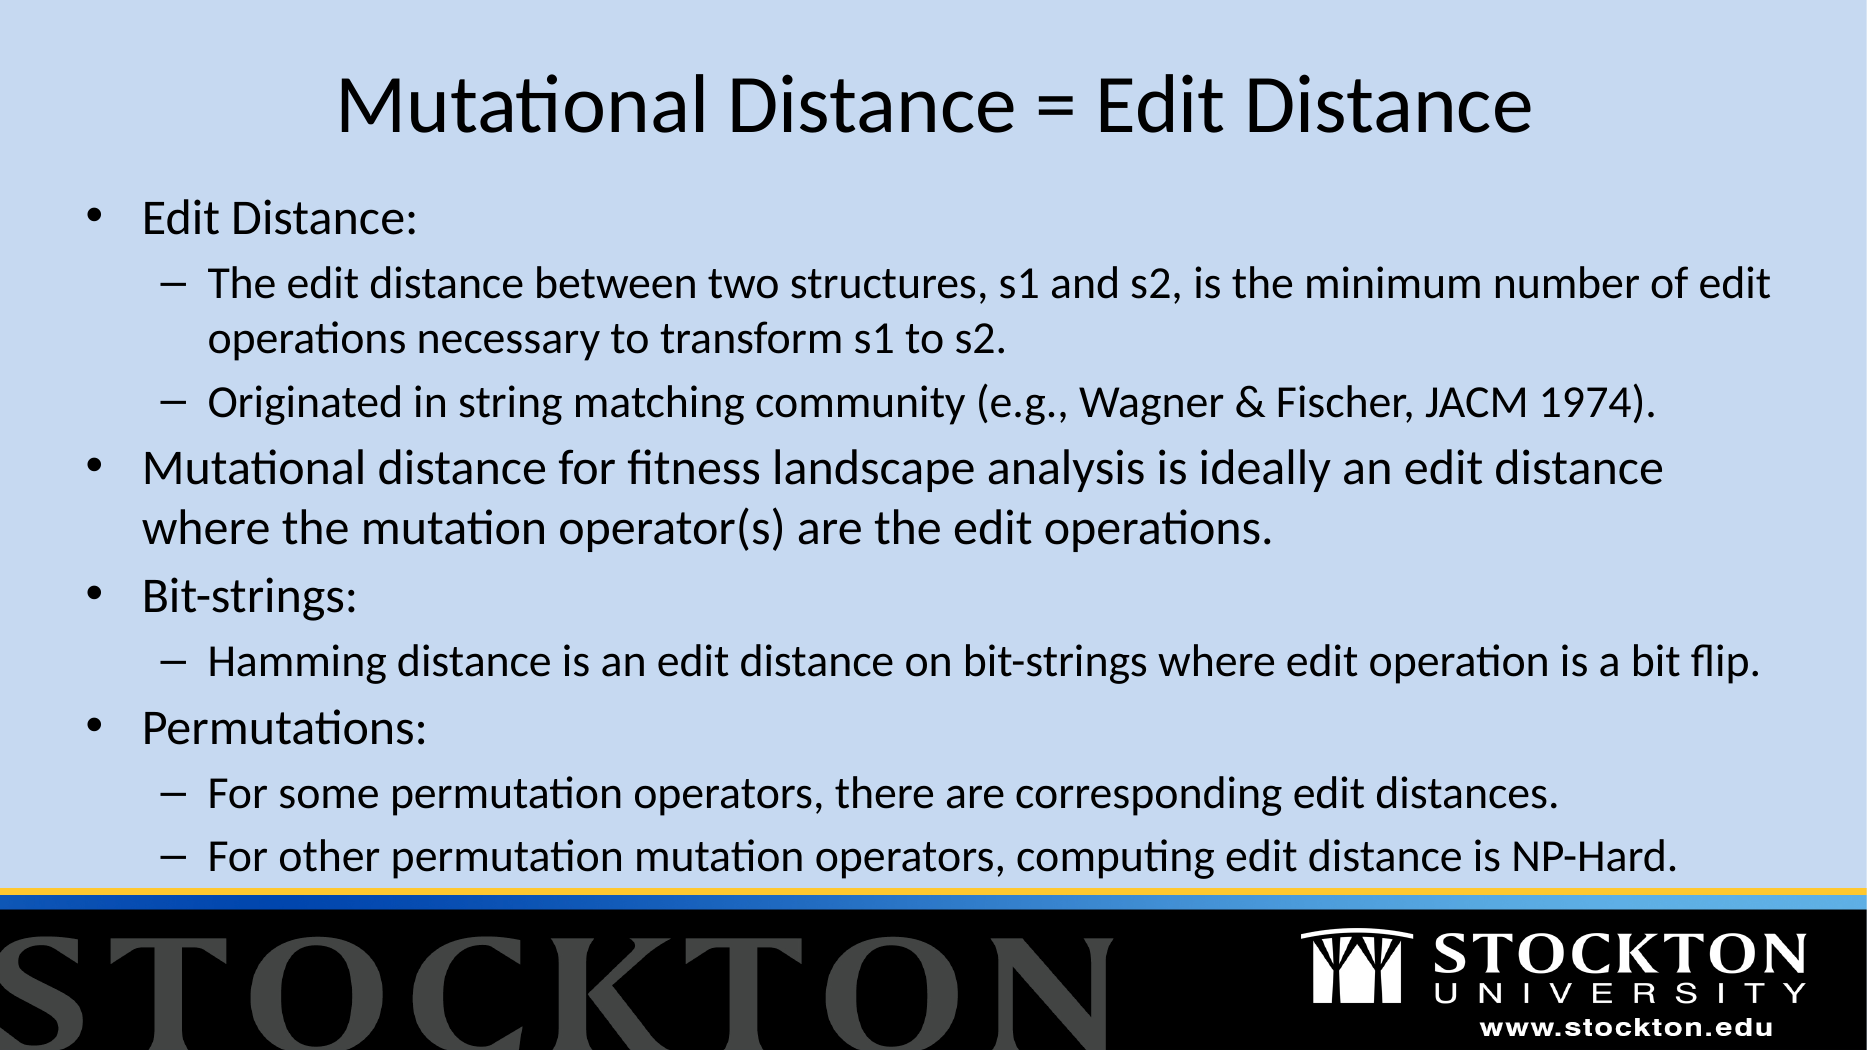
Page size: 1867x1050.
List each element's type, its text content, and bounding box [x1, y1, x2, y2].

picture [0, 888, 1867, 1050]
title Mutational Distance = Edit Distance [70, 42, 1799, 154]
list Edit Distance: The edit distance between two structures, s1 and s2, is the minimum number of edit operations necessary to transform s1 to s2. Originated in string matching community (e.g., Wagner & Fischer, JACM 1974). Mutational distance for fitness landscape analysis is ideally an edit distance where the mutation operator(s) are the edit operations. Bit-strings: Hamming distance is an edit distance on bit-strings where edit operation is a bit flip. Permutations: For some permutation operators, there are corresponding edit distances. For other permutation mutation operators, computing edit distance is NP-Hard. [70, 177, 1799, 891]
